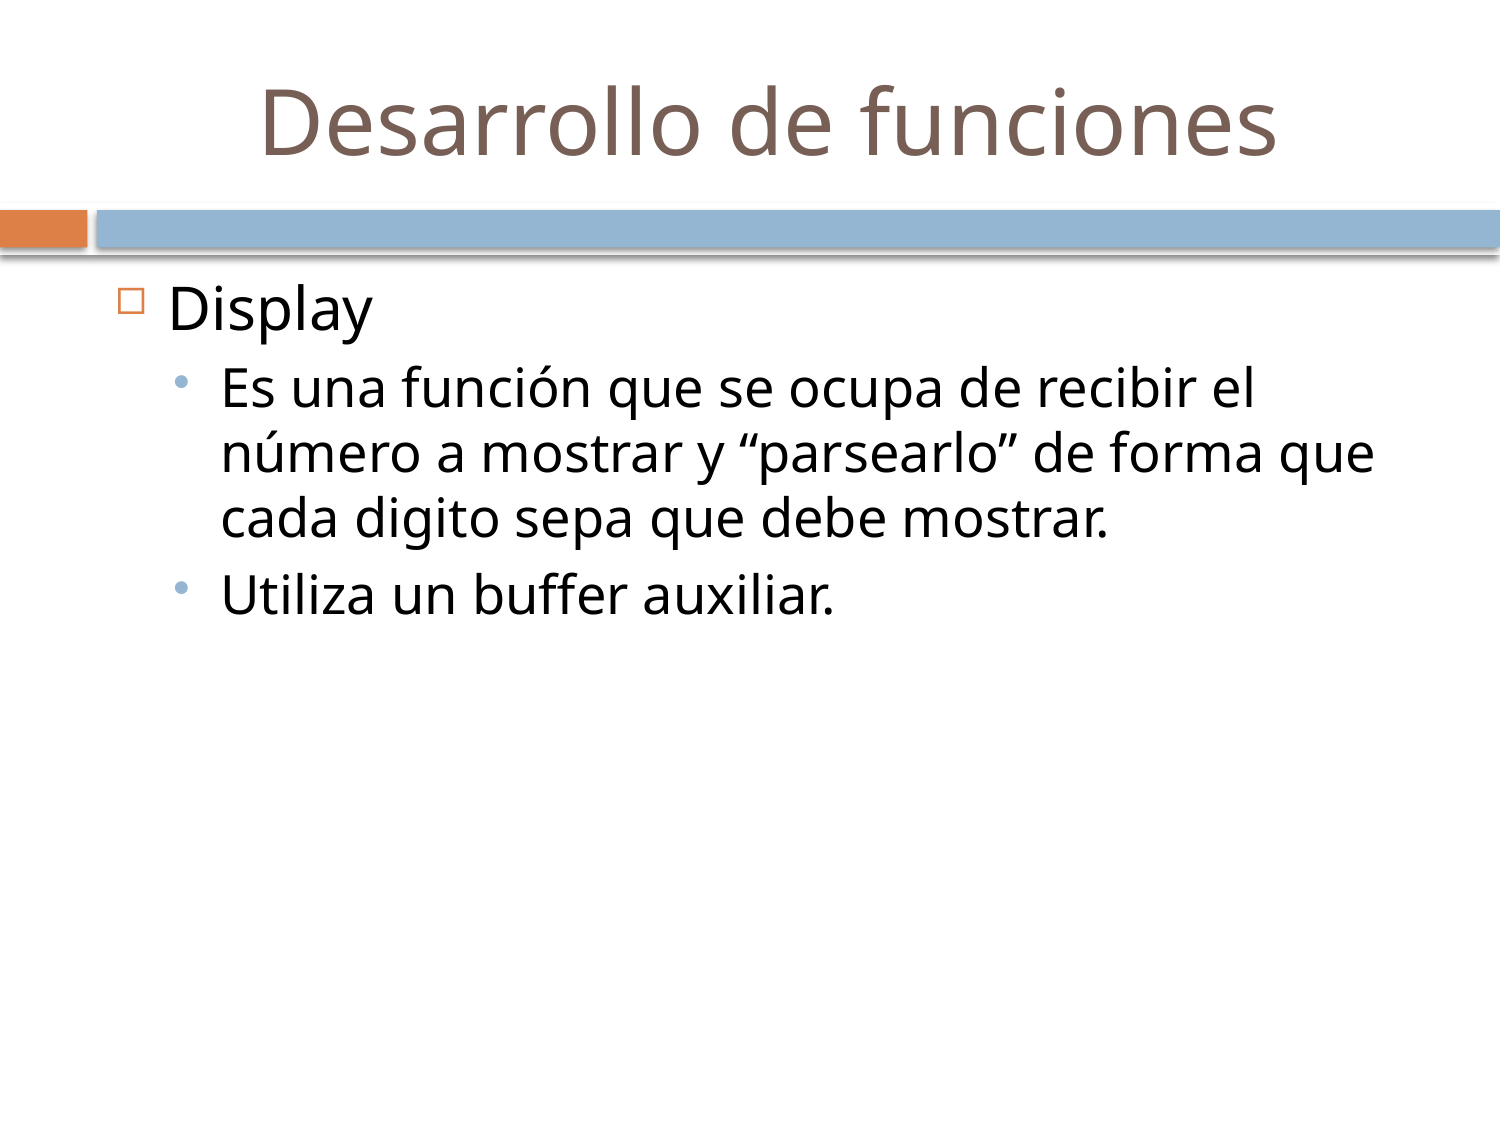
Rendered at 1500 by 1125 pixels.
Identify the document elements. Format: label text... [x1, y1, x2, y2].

title Desarrollo de funciones [100, 37, 1438, 200]
list Display Es una función que se ocupa de recibir el número a mostrar y “parsearlo” de forma que cada digito sepa que debe mostrar. Utiliza un buffer auxiliar. [100, 262, 1438, 1000]
